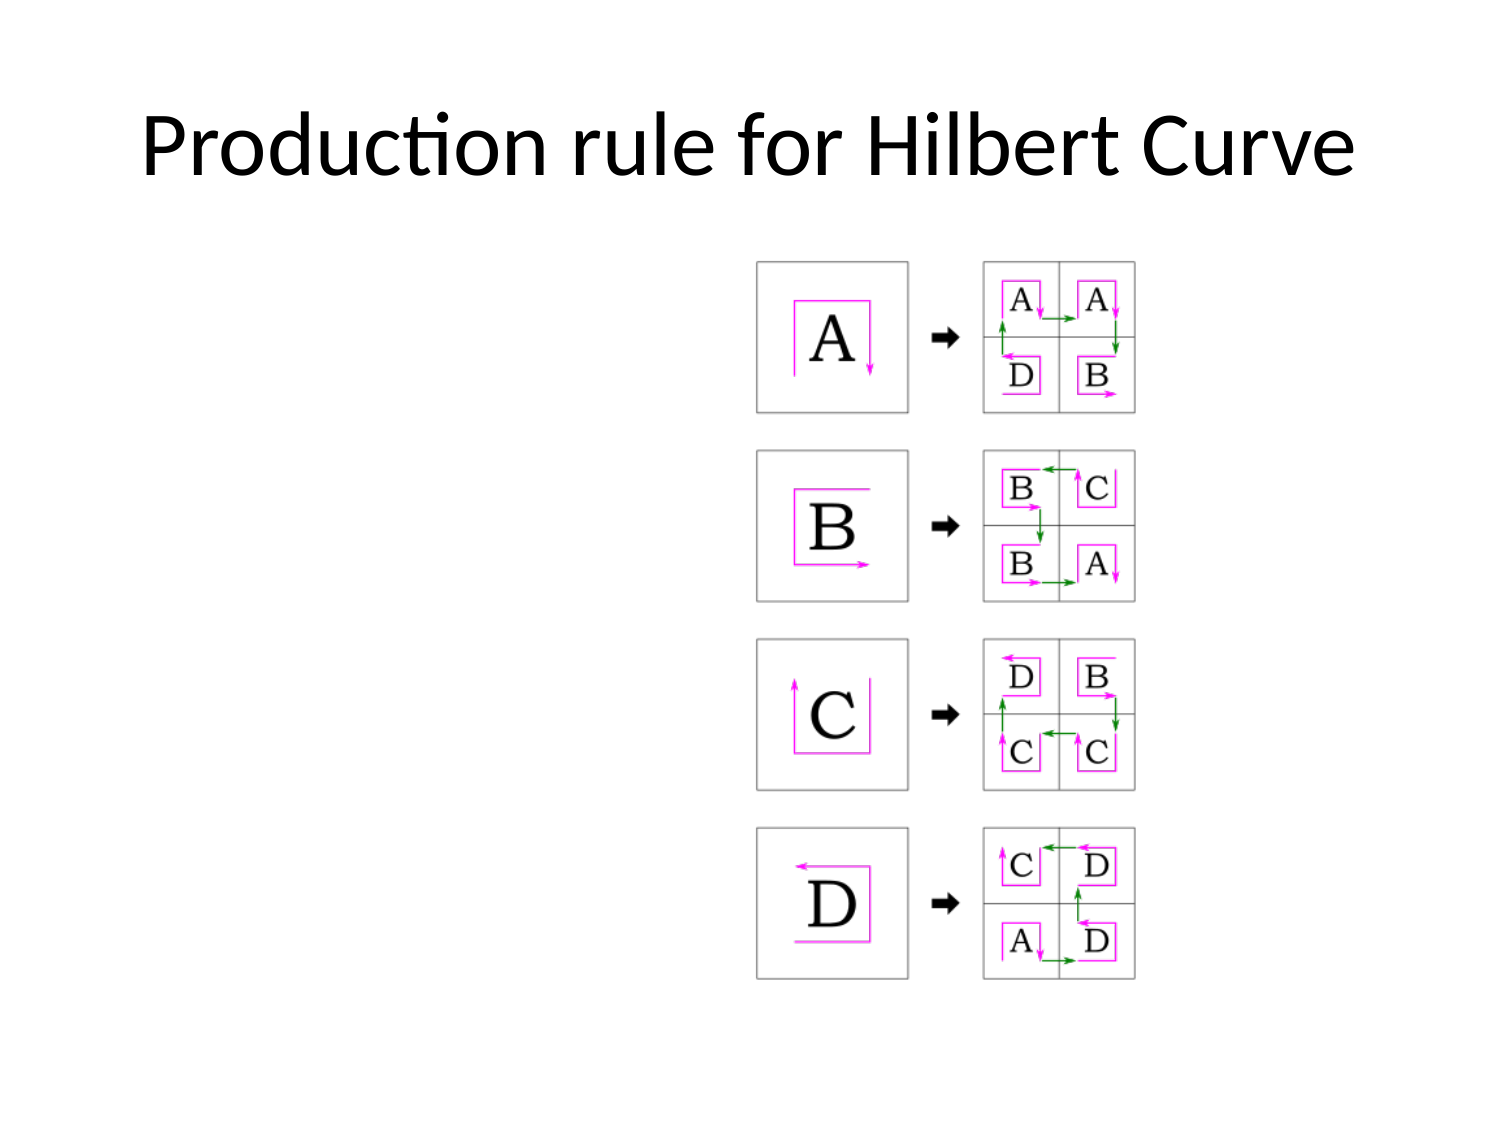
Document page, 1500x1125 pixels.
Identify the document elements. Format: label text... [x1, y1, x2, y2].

picture [737, 243, 1154, 998]
title Production rule for Hilbert Curve [75, 45, 1425, 233]
